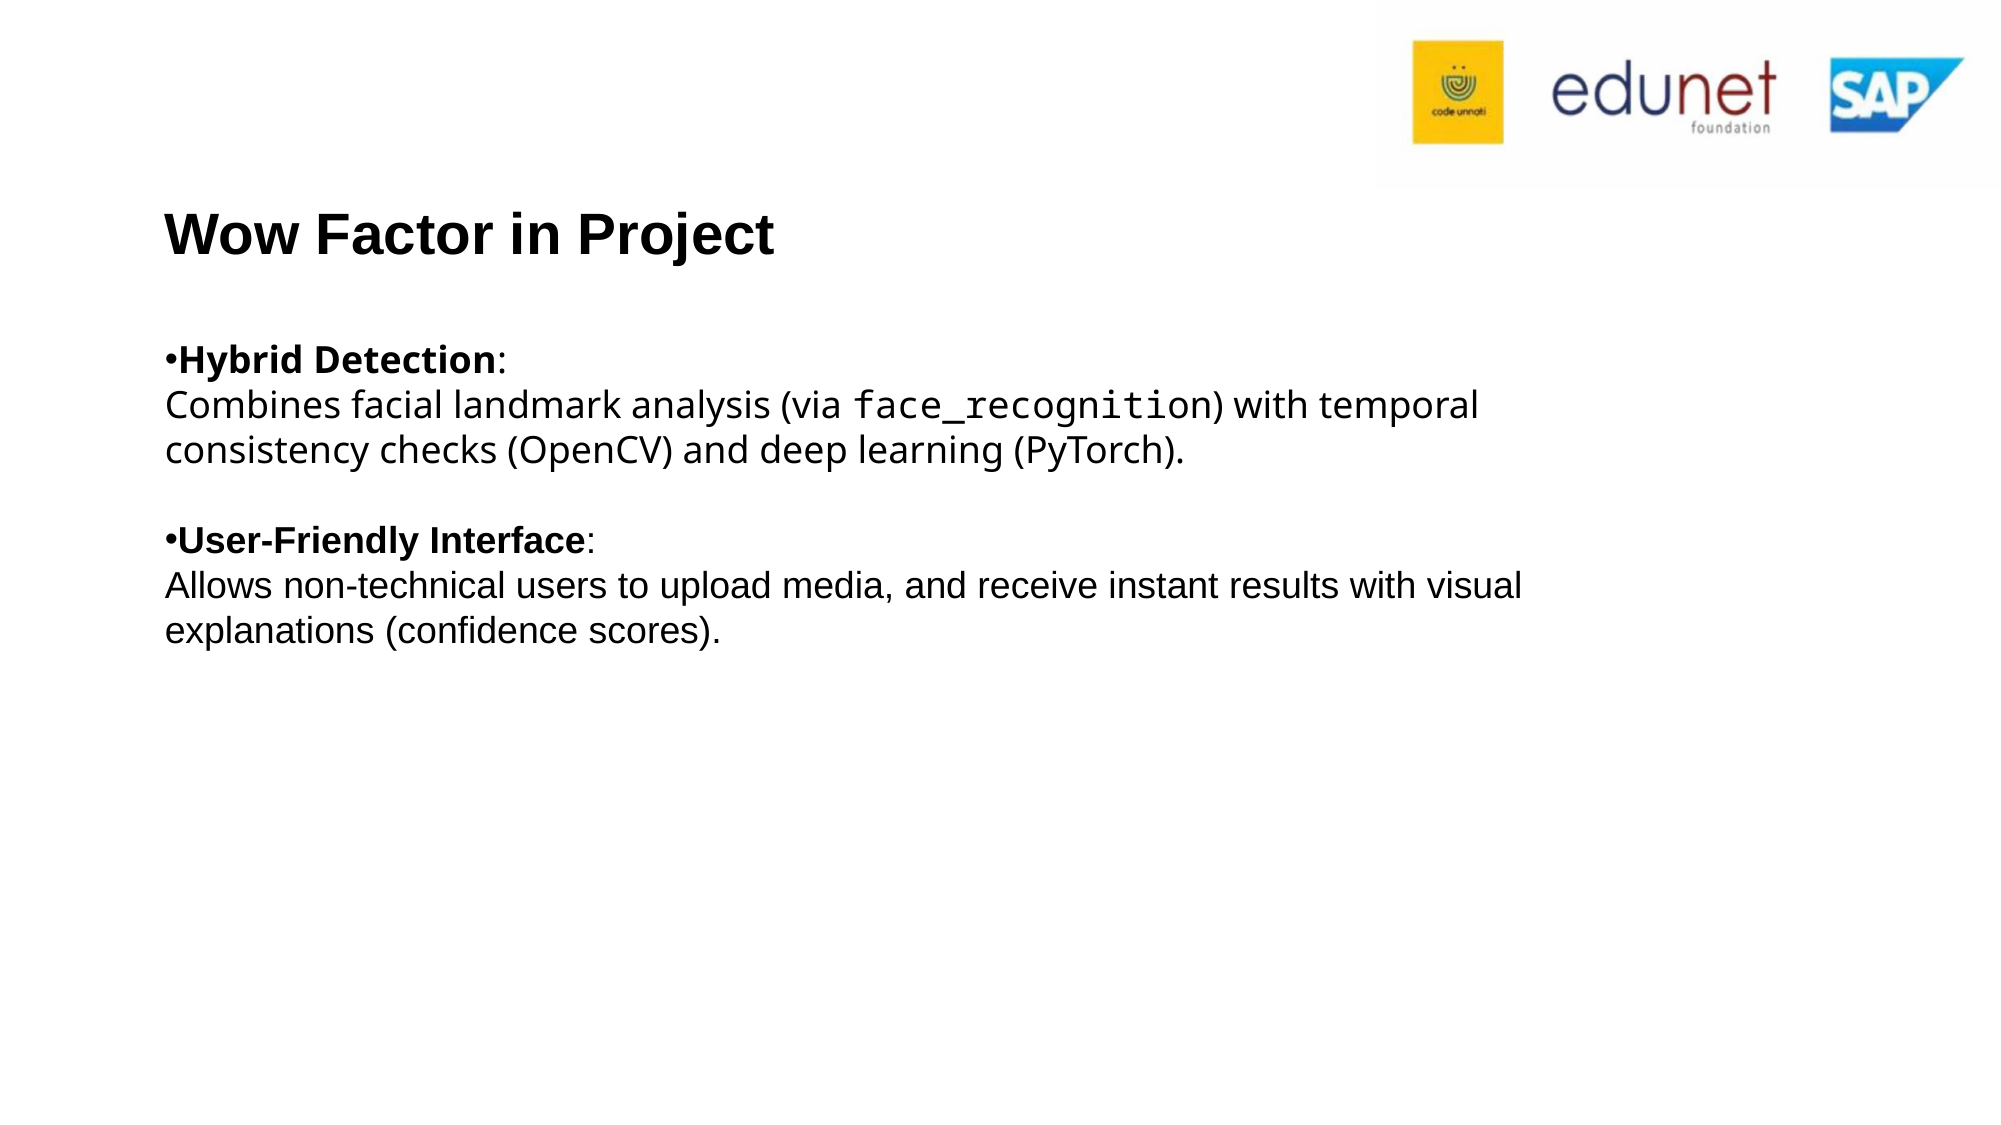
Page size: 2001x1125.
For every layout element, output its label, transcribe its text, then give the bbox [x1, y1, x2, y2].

text_box Wow Factor in Project Hybrid Detection: Combines facial landmark analysis (via face_recognition) with temporal consistency checks (OpenCV) and deep learning (PyTorch). User-Friendly Interface: Allows non-technical users to upload media, and receive instant results with visual explanations (confidence scores). [149, 188, 1573, 749]
text_box [962, 524, 1038, 600]
picture [1376, 0, 2000, 189]
